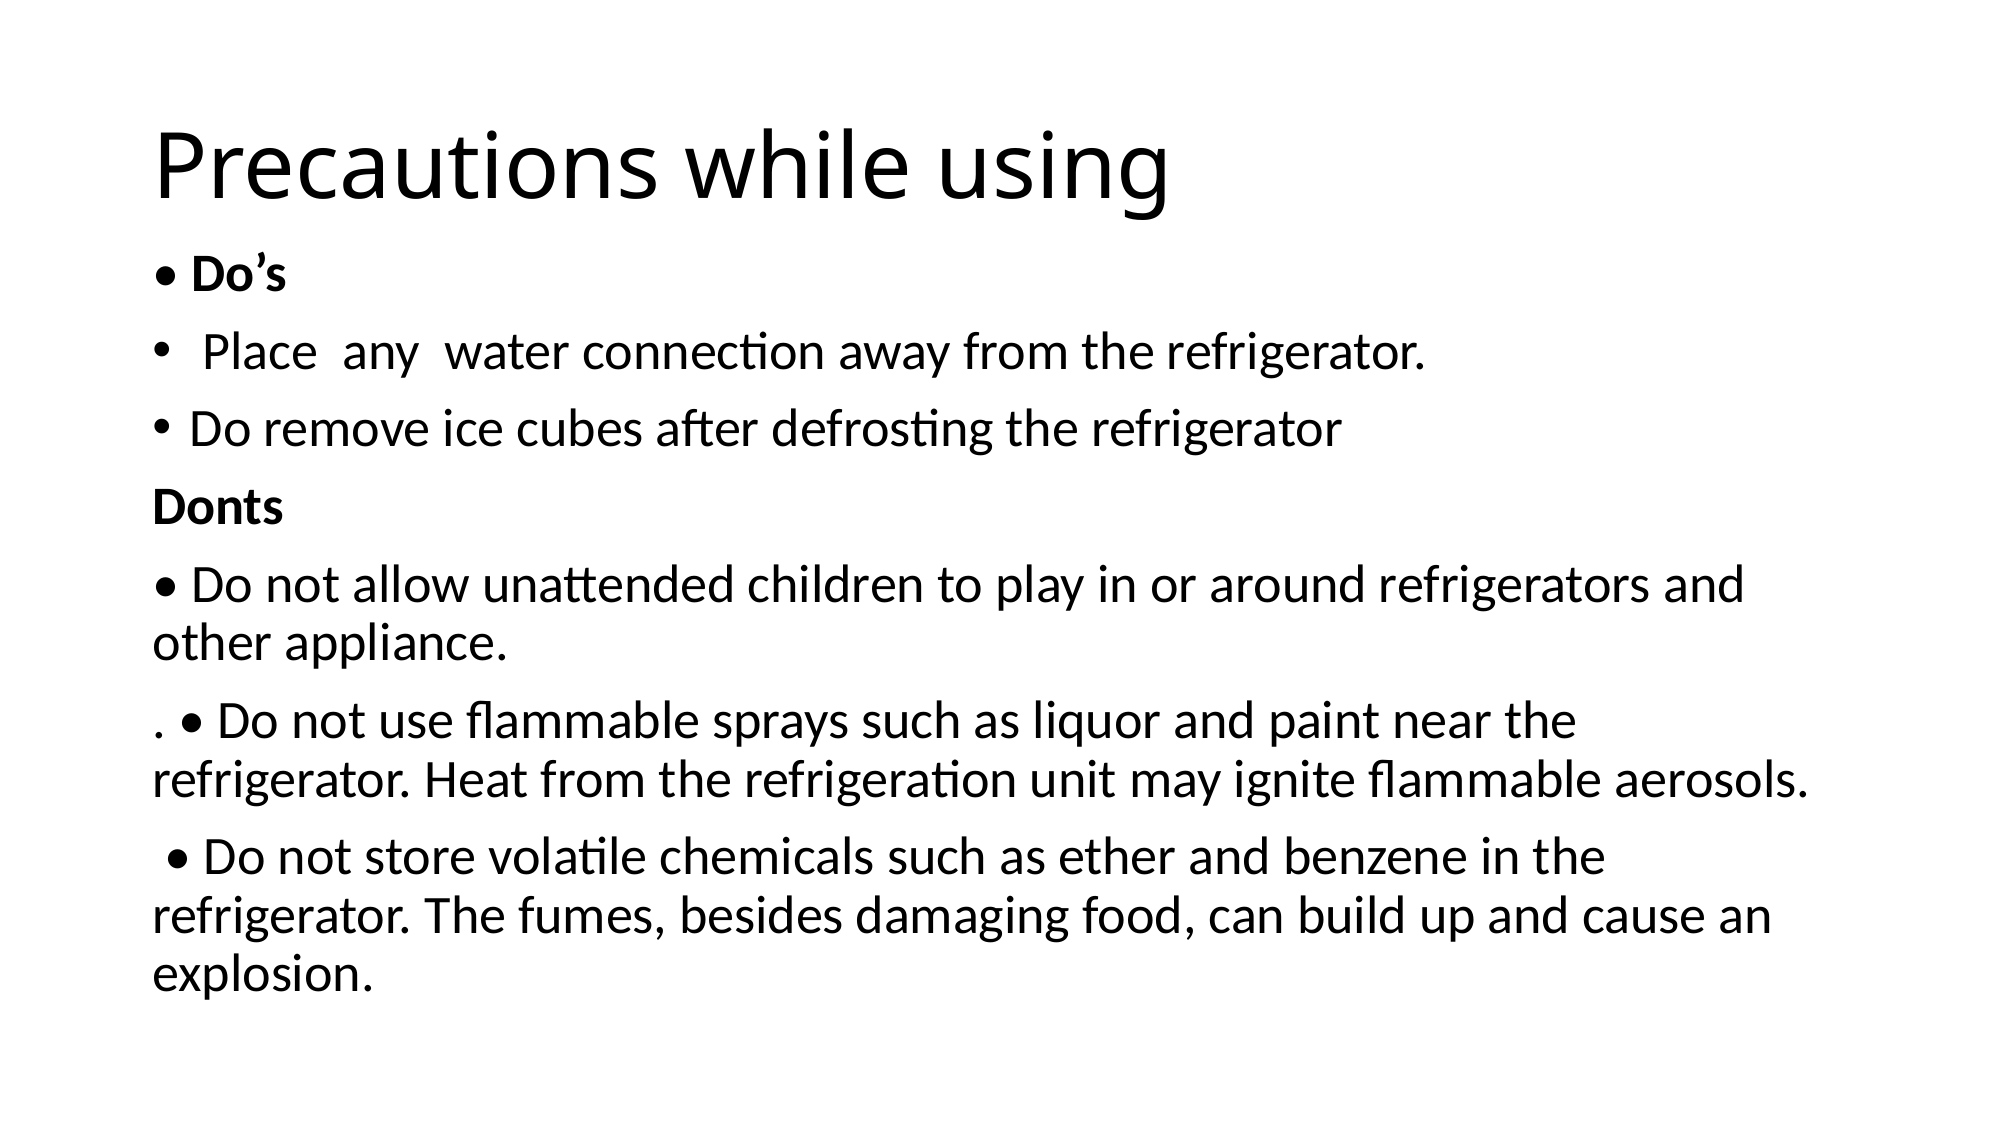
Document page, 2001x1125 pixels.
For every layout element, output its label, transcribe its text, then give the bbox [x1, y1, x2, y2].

title Precautions while using [137, 59, 1863, 237]
list • Do’s Place any water connection away from the refrigerator. Do remove ice cubes after defrosting the refrigerator Donts • Do not allow unattended children to play in or around refrigerators and other appliance. . • Do not use flammable sprays such as liquor and paint near the refrigerator. Heat from the refrigeration unit may ignite flammable aerosols. • Do not store volatile chemicals such as ether and benzene in the refrigerator. The fumes, besides damaging food, can build up and cause an explosion. [137, 237, 1863, 1014]
